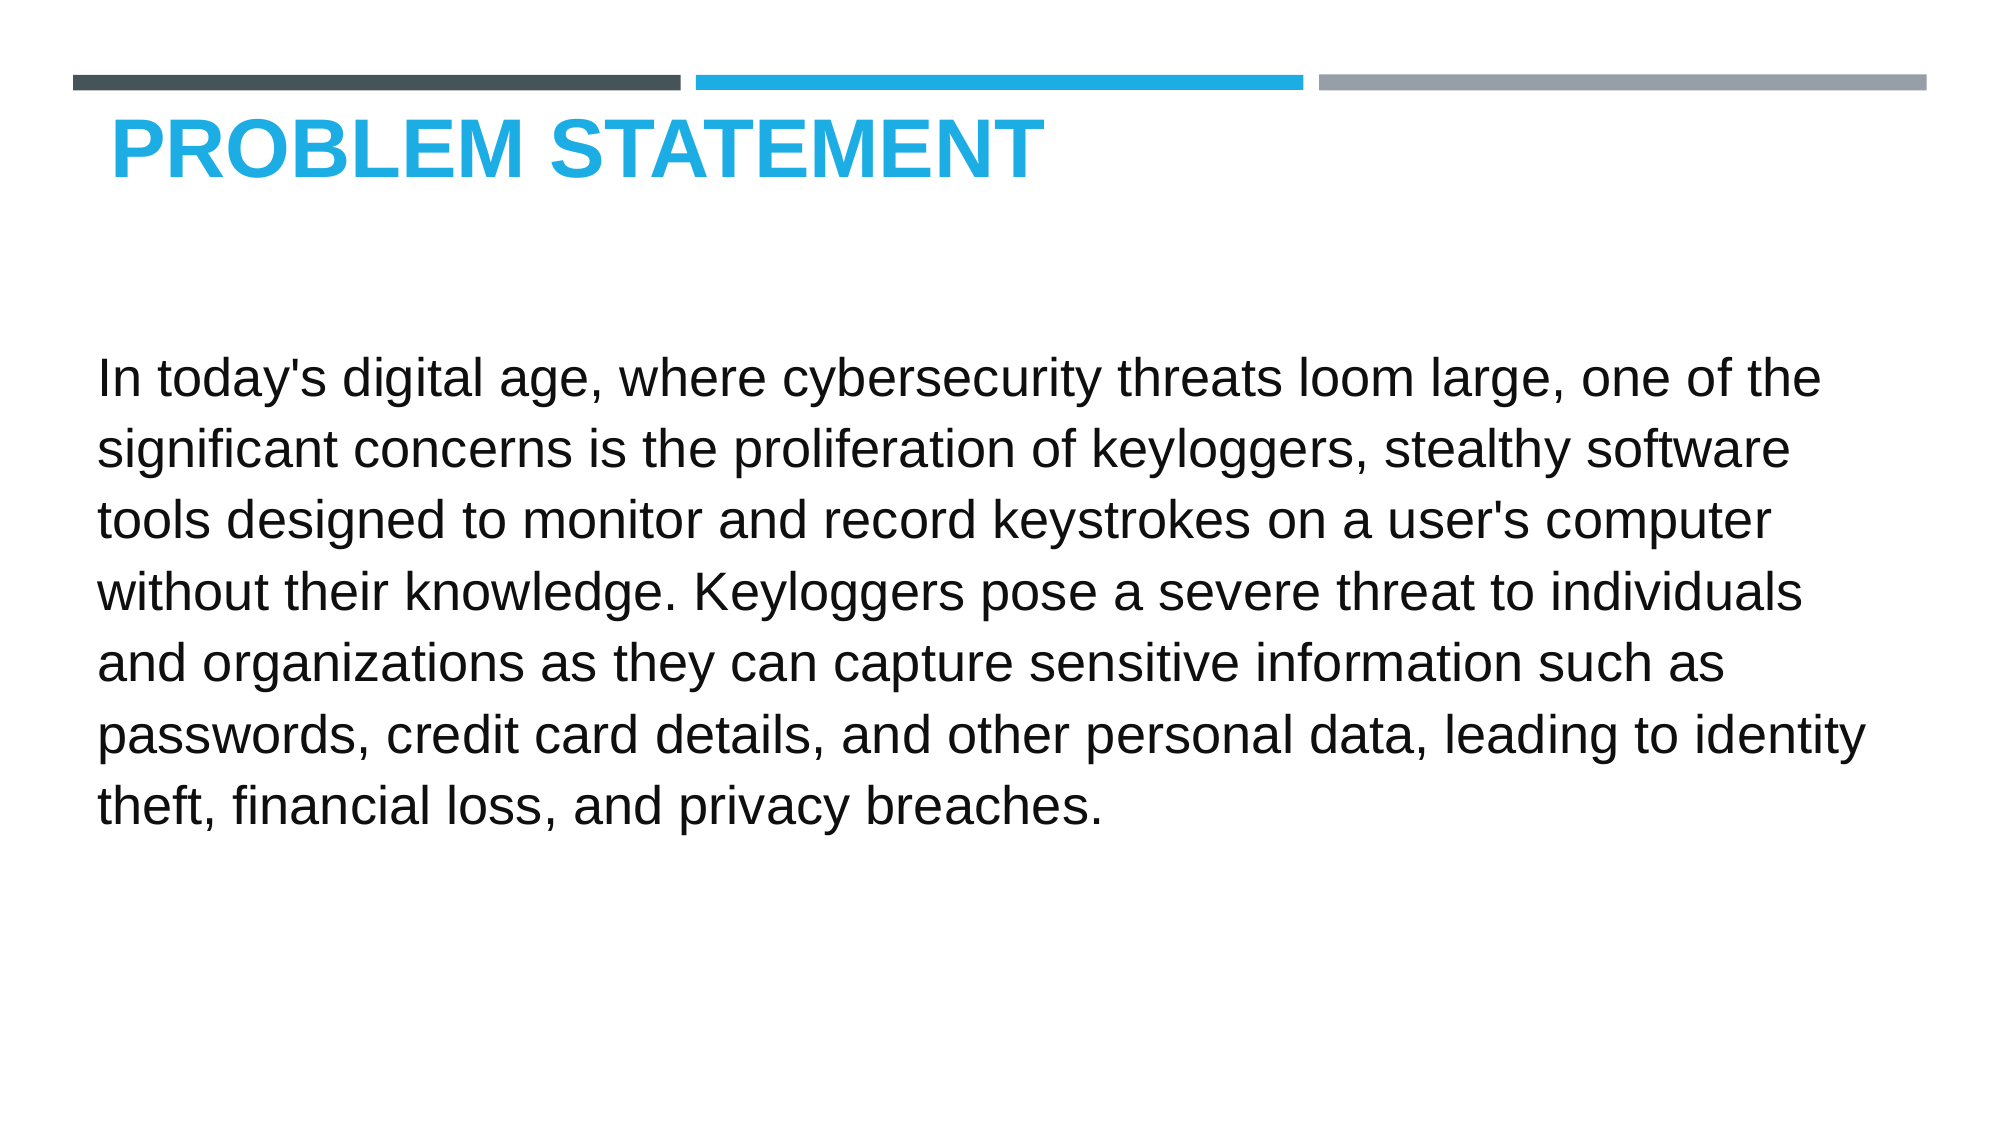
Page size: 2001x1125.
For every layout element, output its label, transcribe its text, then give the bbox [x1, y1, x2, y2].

title PROBLEM STATEMENT [94, 114, 1906, 203]
list In today's digital age, where cybersecurity threats loom large, one of the significant concerns is the proliferation of keyloggers, stealthy software tools designed to monitor and record keystrokes on a user's computer without their knowledge. Keyloggers pose a severe threat to individuals and organizations as they can capture sensitive information such as passwords, credit card details, and other personal data, leading to identity theft, financial loss, and privacy breaches. [81, 201, 1892, 970]
